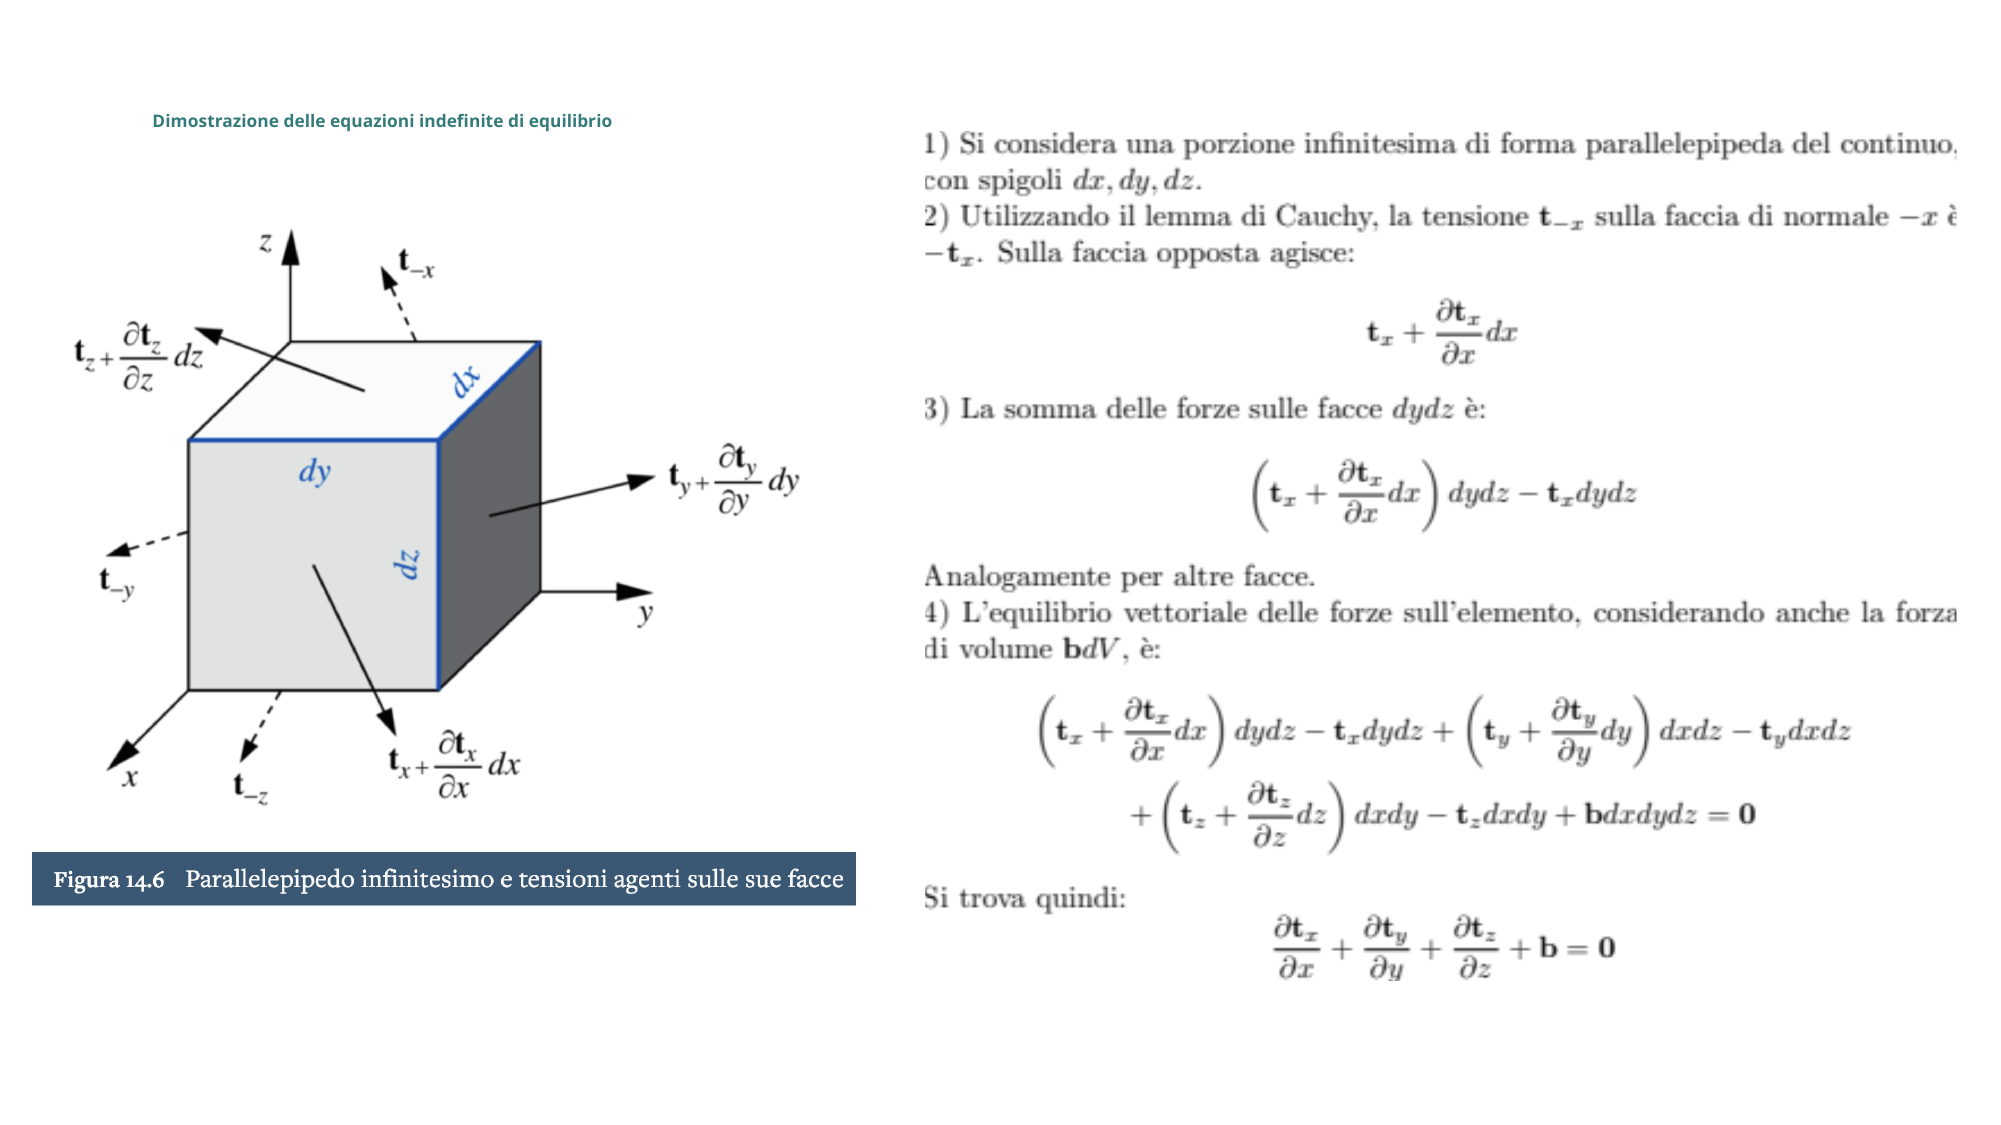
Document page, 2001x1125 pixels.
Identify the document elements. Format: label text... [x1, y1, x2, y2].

picture [0, 204, 856, 921]
picture [925, 131, 1957, 981]
title Dimostrazione delle equazioni indefinite di equilibrio [137, 103, 1863, 160]
